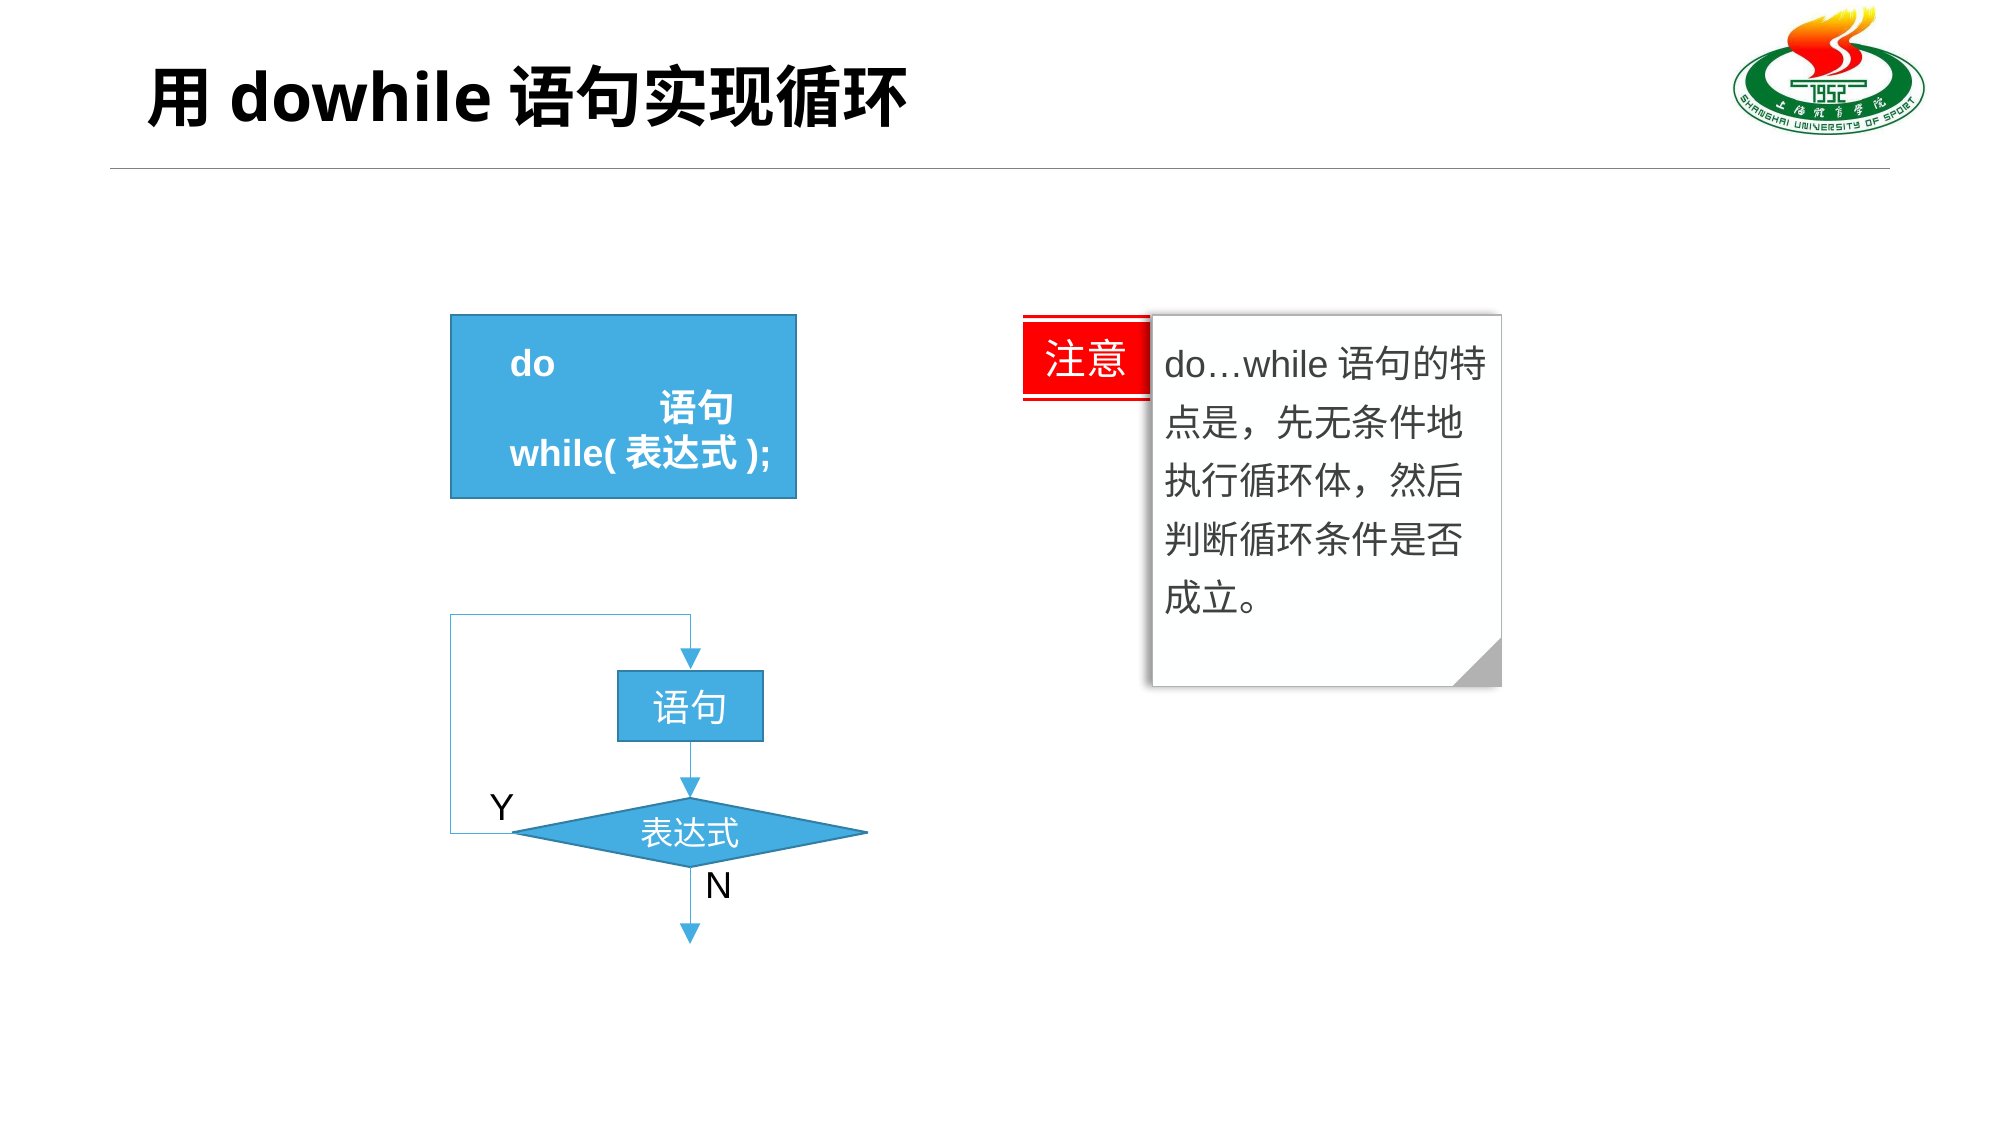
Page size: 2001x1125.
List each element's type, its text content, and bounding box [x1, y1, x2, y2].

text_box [450, 614, 869, 944]
picture [1730, 0, 1927, 135]
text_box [1022, 315, 1502, 687]
text_box do 语句 while(表达式); [450, 314, 797, 499]
